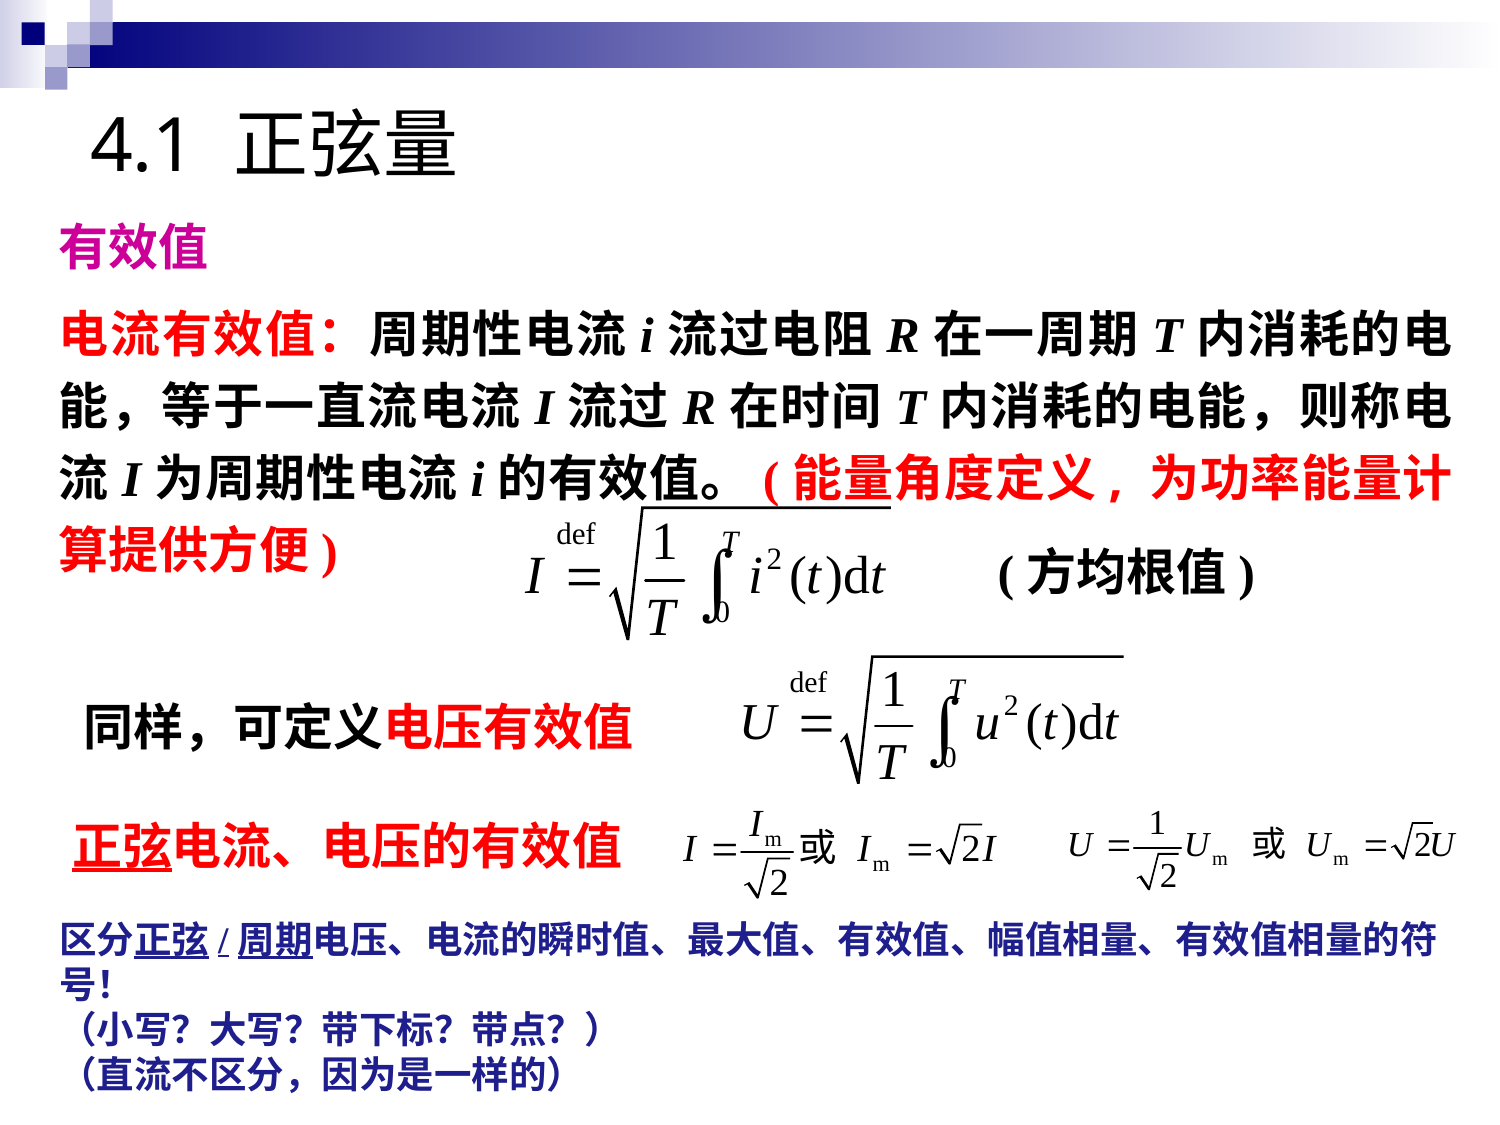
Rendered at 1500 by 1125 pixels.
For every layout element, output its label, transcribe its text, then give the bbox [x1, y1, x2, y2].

text_box 区分正弦/周期电压、电流的瞬时值、最大值、有效值、幅值相量、有效值相量的符号！ （小写？大写？带下标？带点？） （直流不区分，因为是一样的） [44, 908, 1488, 1104]
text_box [1063, 797, 1468, 899]
text_box 电流有效值：周期性电流i流过电阻R在一周期T内消耗的电能，等于一直流电流I流过R在时间T内消耗的电能，则称电流I为周期性电流i的有效值。(能量角度定义, 为功率能量计算提供方便) [44, 283, 1468, 586]
text_box 同样，可定义电压有效值 [68, 657, 733, 763]
text_box 正弦电流、电压的有效值 [57, 807, 665, 882]
title 4.1 正弦量 [75, 75, 1425, 209]
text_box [513, 491, 907, 653]
text_box 有效值 [44, 208, 1010, 283]
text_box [665, 796, 1009, 908]
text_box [733, 640, 1138, 796]
text_box (方均根值) [982, 533, 1390, 608]
